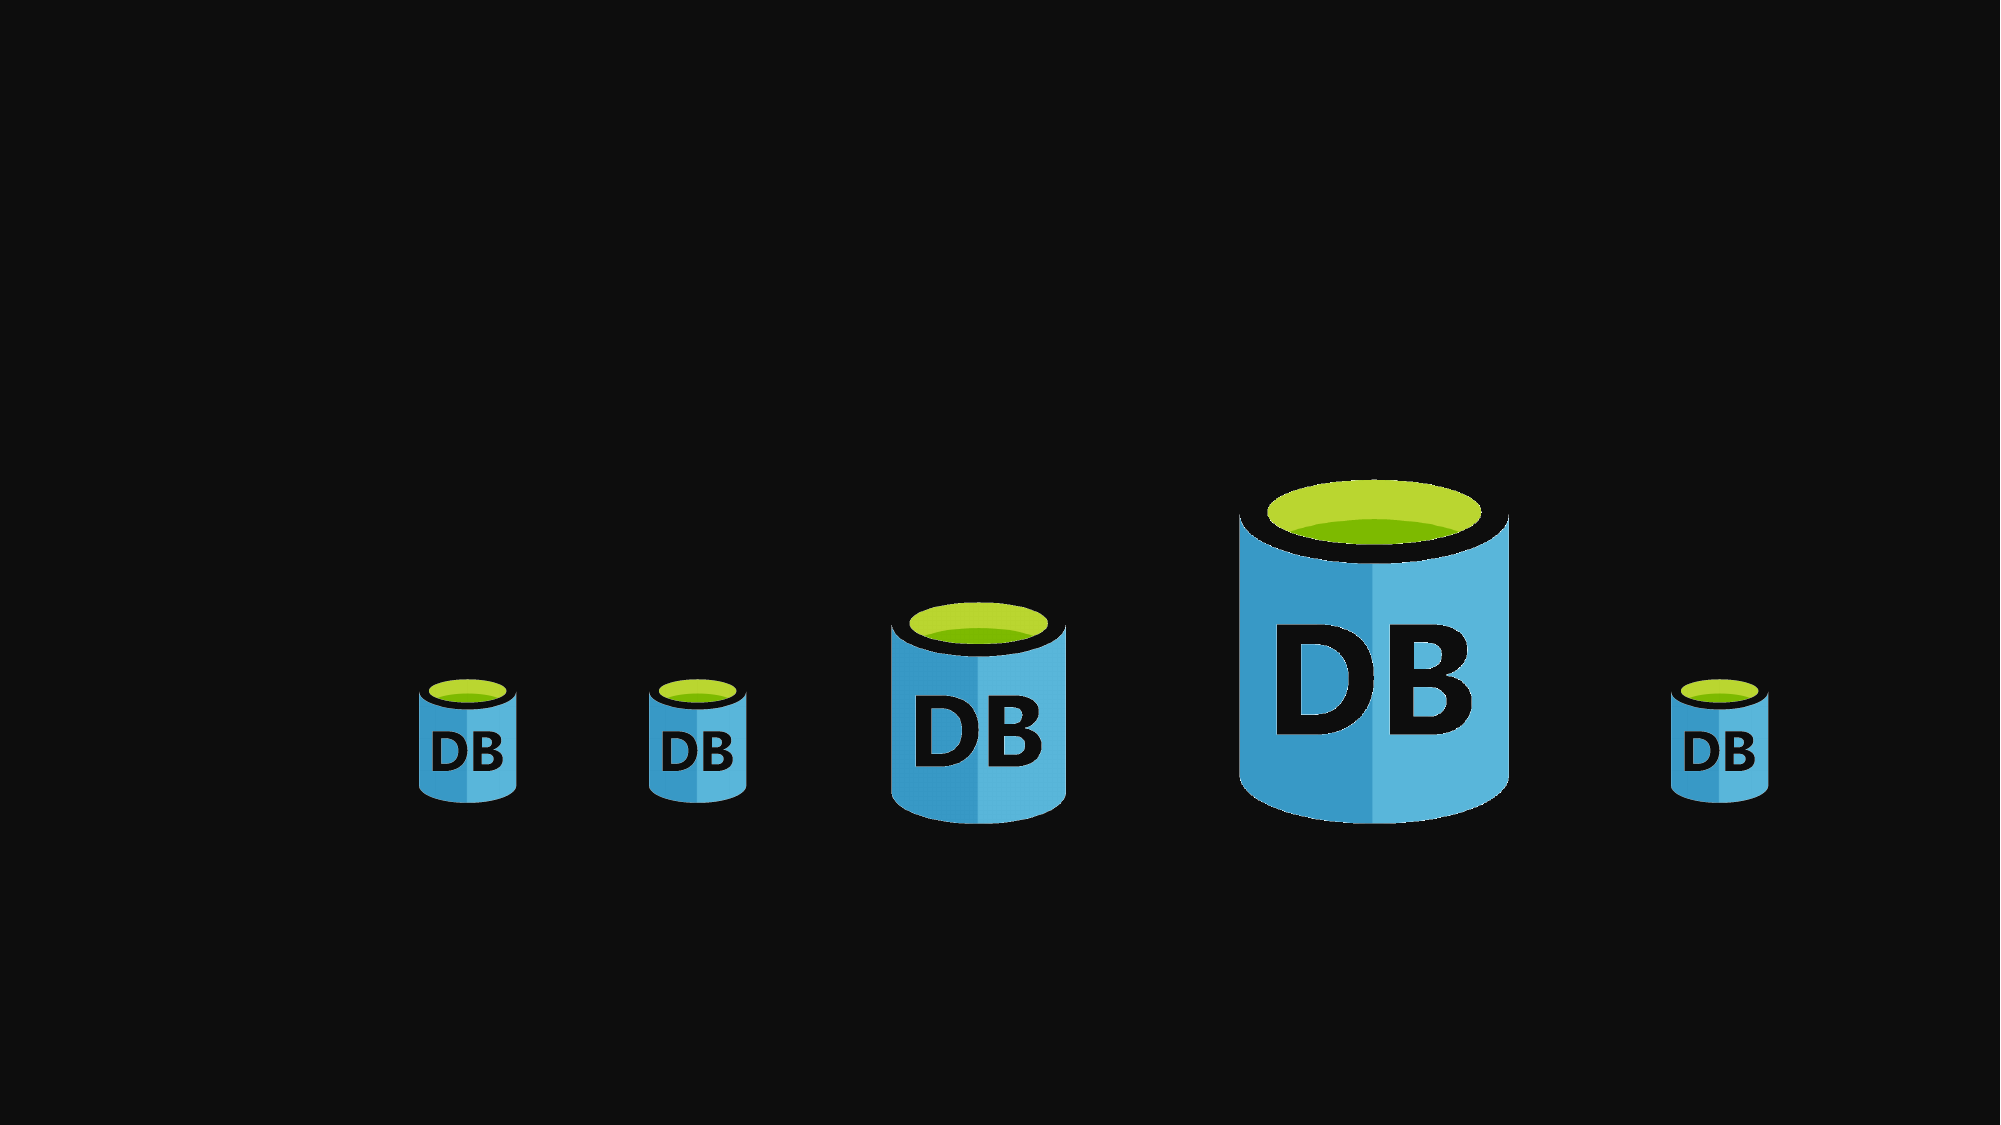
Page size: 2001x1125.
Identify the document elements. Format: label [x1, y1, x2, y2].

picture [863, 593, 1094, 824]
picture [1654, 674, 1784, 803]
picture [403, 674, 532, 803]
picture [633, 674, 762, 803]
picture [1194, 465, 1554, 824]
